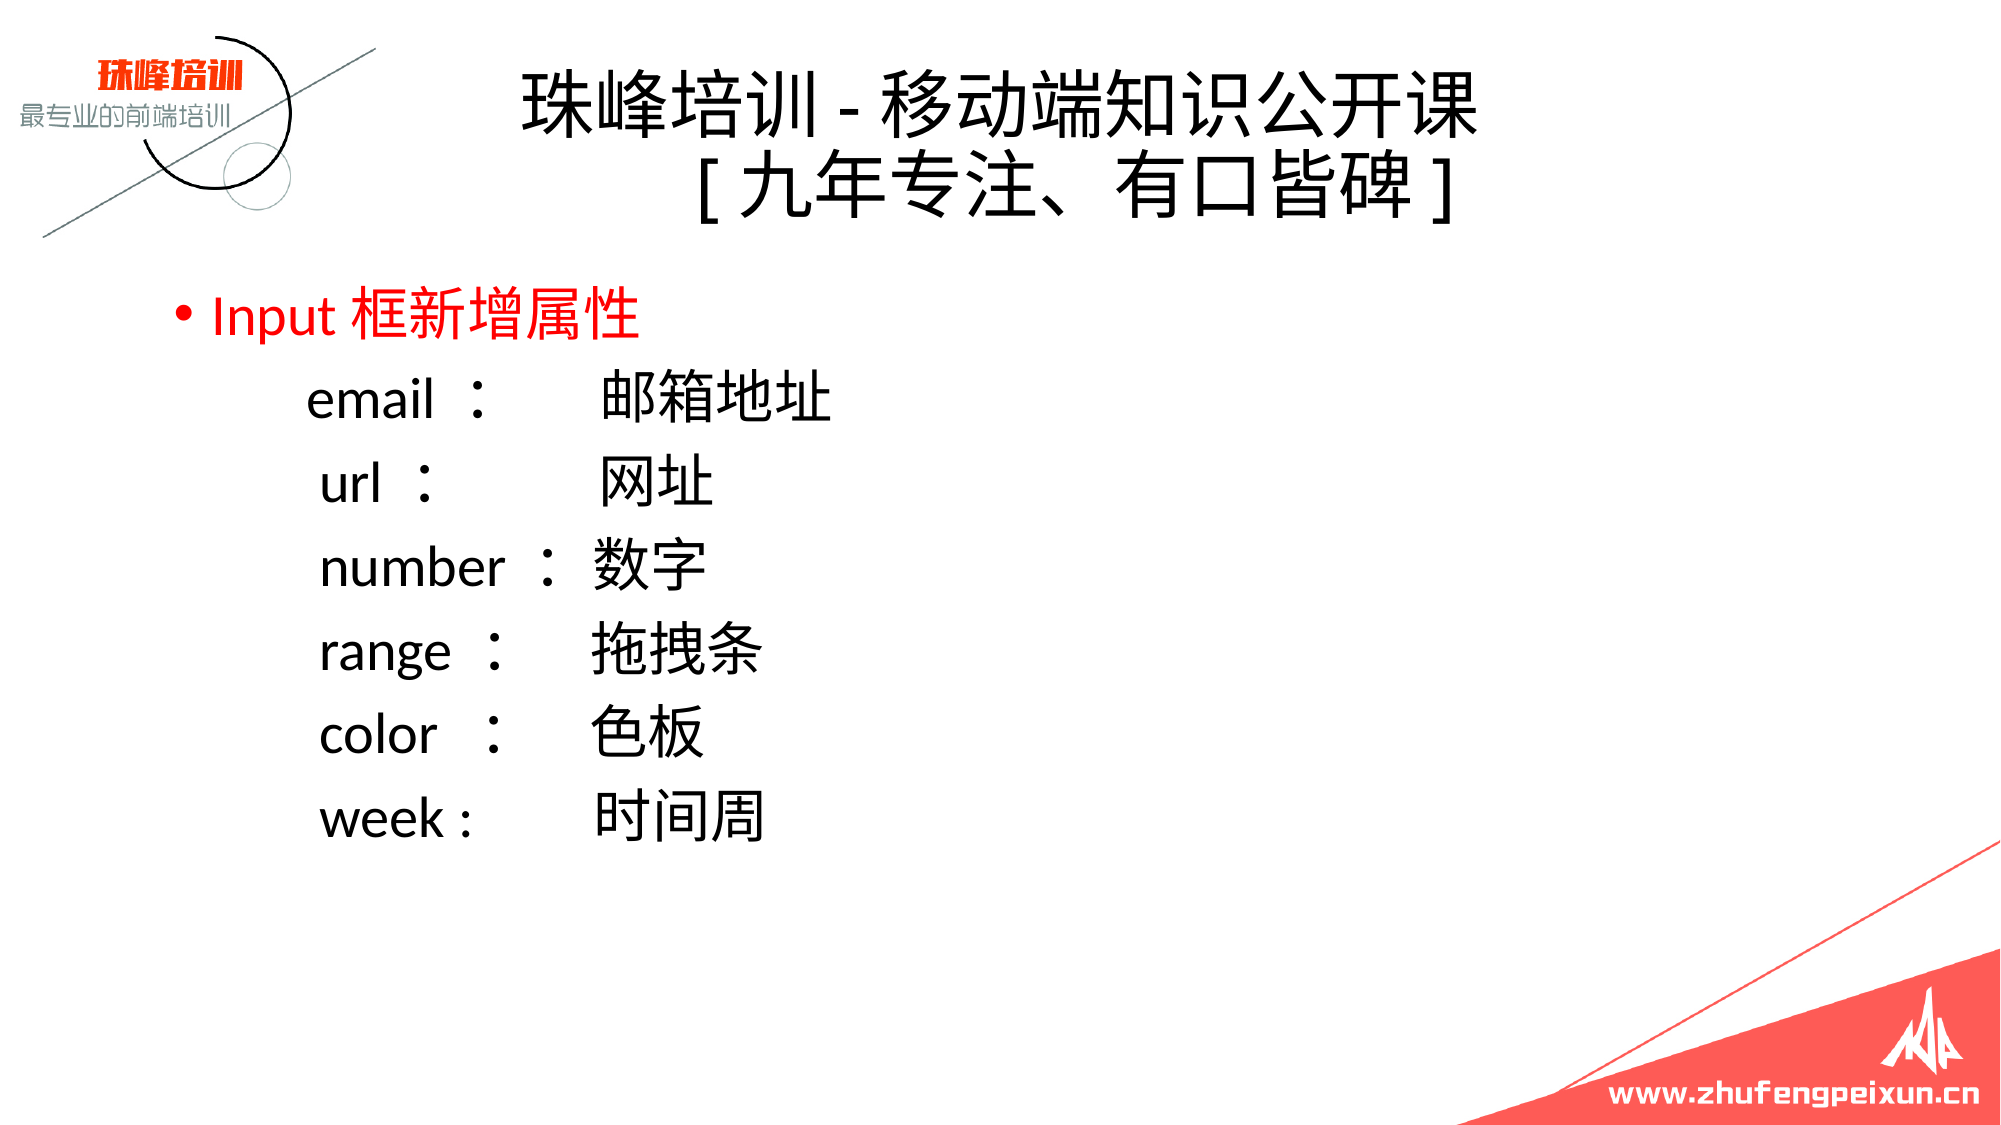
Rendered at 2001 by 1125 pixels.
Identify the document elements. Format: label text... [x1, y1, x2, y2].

title 珠峰培训-移动端知识公开课 [九年专注、有口皆碑] [137, 59, 1863, 278]
picture [18, 36, 376, 238]
list Input框新增属性 email ： 邮箱地址 url ： 网址 number ：数字 range ： 拖拽条 color ： 色板 week : 时间周 [158, 277, 890, 1014]
picture [1437, 796, 2001, 1125]
